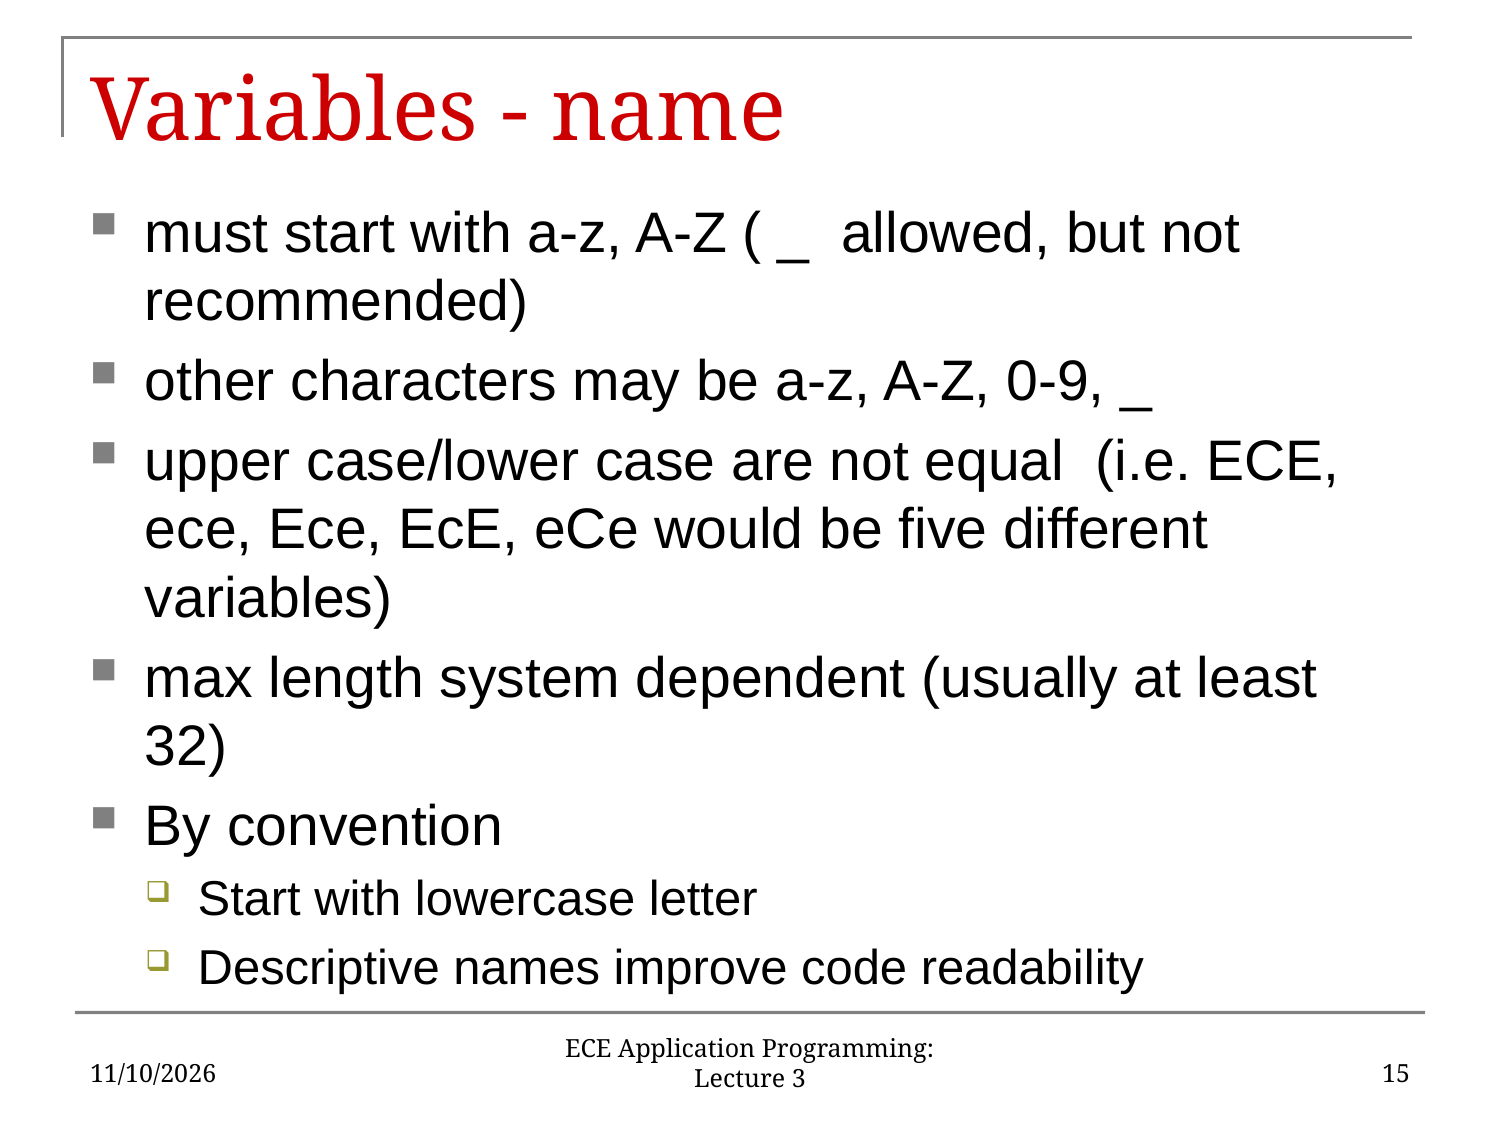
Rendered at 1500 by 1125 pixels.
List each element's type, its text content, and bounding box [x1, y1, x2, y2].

title Variables - name [75, 45, 1425, 163]
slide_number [74, 1023, 426, 1100]
footer ECE Application Programming: Lecture 3 [512, 1024, 988, 1101]
list must start with a-z, A-Z ( _ allowed, but not recommended) other characters may be a-z, A-Z, 0-9, _ upper case/lower case are not equal (i.e. ECE, ece, Ece, EcE, eCe would be five different variables) max length system dependent (usually at least 32) By convention Start with lowercase letter Descriptive names improve code readability [75, 187, 1425, 1006]
slide_number 15 [1074, 1023, 1426, 1100]
